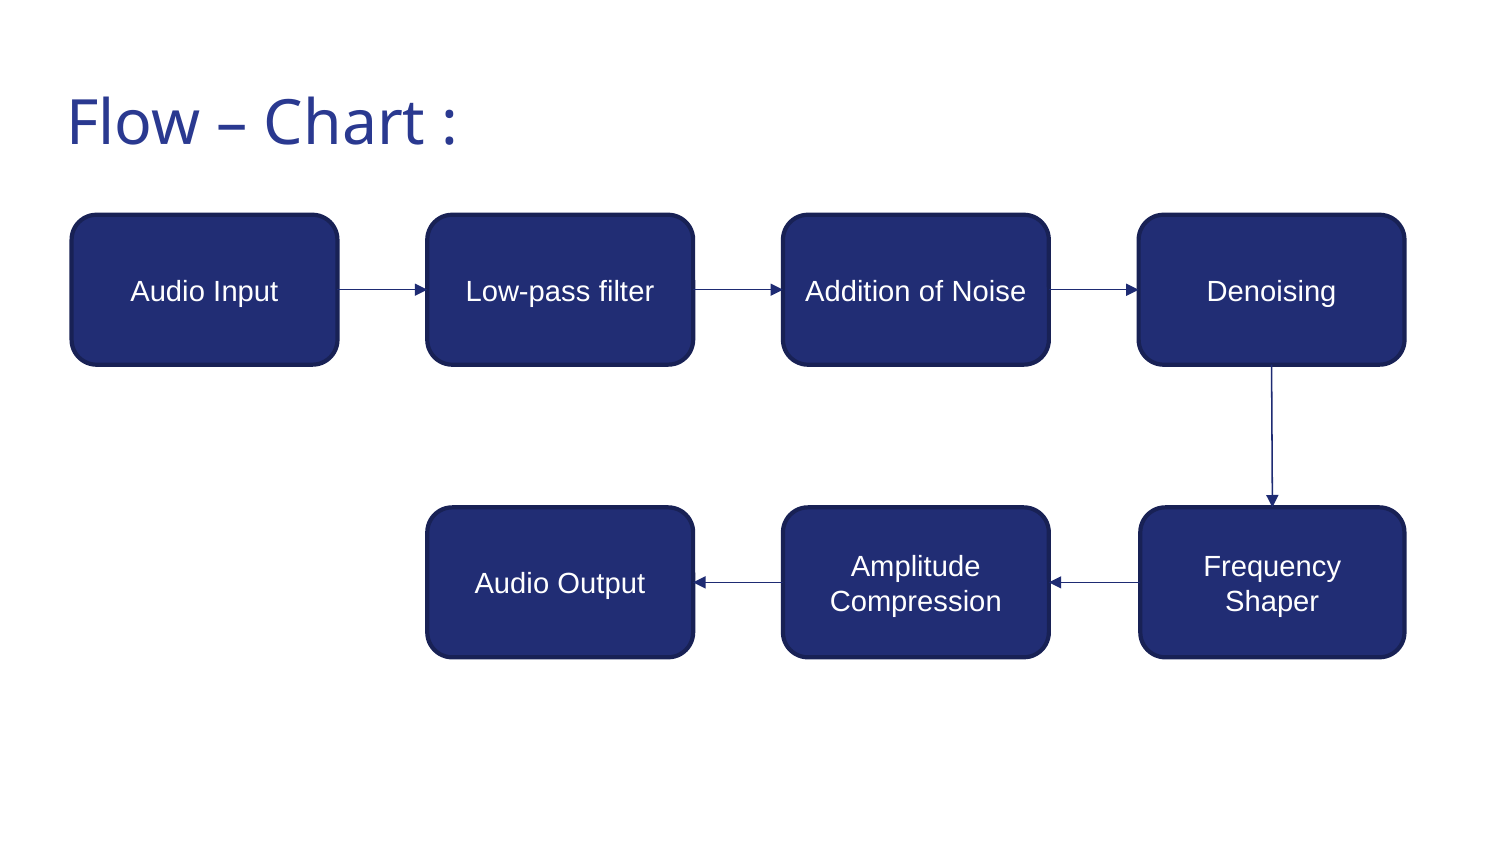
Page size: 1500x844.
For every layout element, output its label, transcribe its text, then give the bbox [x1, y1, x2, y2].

title Flow – Chart : [51, 67, 1449, 167]
text_box Denoising [1136, 212, 1407, 367]
text_box Audio Input [69, 212, 340, 367]
text_box Audio Output [425, 505, 696, 660]
text_box Amplitude Compression [780, 505, 1051, 660]
text_box Frequency Shaper [1138, 505, 1407, 660]
text_box Addition of Noise [780, 212, 1051, 367]
text_box Low-pass filter [425, 212, 696, 367]
